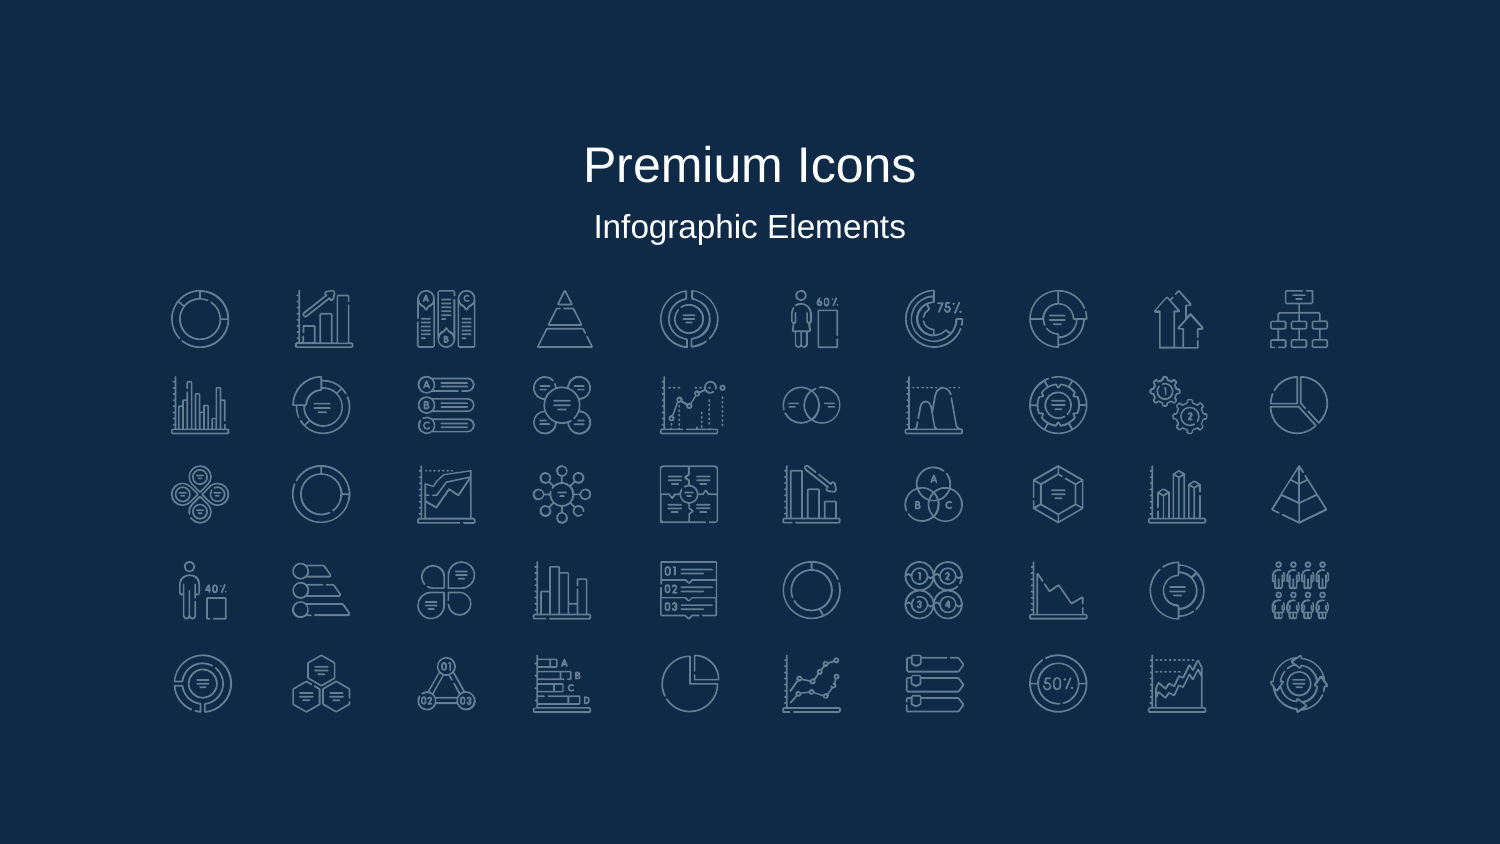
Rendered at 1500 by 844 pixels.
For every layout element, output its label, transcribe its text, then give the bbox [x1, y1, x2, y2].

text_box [532, 375, 592, 435]
text_box [1271, 465, 1328, 524]
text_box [1149, 375, 1209, 435]
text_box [782, 464, 842, 524]
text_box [530, 464, 592, 525]
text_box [905, 654, 965, 713]
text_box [790, 289, 839, 349]
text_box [659, 289, 719, 349]
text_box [291, 375, 353, 435]
text_box [782, 560, 841, 620]
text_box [1032, 464, 1084, 524]
text_box Premium Icons [171, 117, 1328, 198]
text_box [659, 465, 719, 524]
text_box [1271, 560, 1330, 620]
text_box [1028, 289, 1088, 349]
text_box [1028, 654, 1090, 713]
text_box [782, 386, 842, 425]
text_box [416, 289, 476, 349]
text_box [292, 654, 351, 713]
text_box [1028, 375, 1088, 435]
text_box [904, 560, 964, 620]
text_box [416, 560, 476, 620]
text_box [1154, 290, 1204, 349]
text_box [173, 654, 233, 714]
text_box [416, 465, 476, 525]
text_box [536, 289, 594, 349]
text_box [291, 464, 351, 524]
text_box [1028, 561, 1088, 620]
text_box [532, 654, 592, 714]
text_box [659, 376, 719, 435]
text_box [171, 376, 230, 435]
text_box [178, 560, 227, 620]
text_box [532, 561, 592, 620]
text_box [719, 384, 726, 392]
text_box [171, 290, 230, 349]
text_box Infographic Elements [171, 198, 1328, 270]
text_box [1269, 375, 1329, 435]
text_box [1269, 289, 1329, 349]
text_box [294, 289, 354, 349]
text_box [417, 656, 477, 711]
text_box [1149, 561, 1205, 620]
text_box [1147, 654, 1207, 714]
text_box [661, 654, 720, 713]
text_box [1269, 654, 1329, 714]
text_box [904, 289, 964, 349]
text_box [904, 375, 964, 435]
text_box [170, 464, 230, 524]
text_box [904, 466, 964, 523]
text_box [668, 380, 717, 422]
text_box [417, 375, 476, 435]
text_box [1147, 465, 1207, 524]
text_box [291, 562, 351, 619]
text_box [659, 560, 718, 620]
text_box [782, 654, 842, 714]
